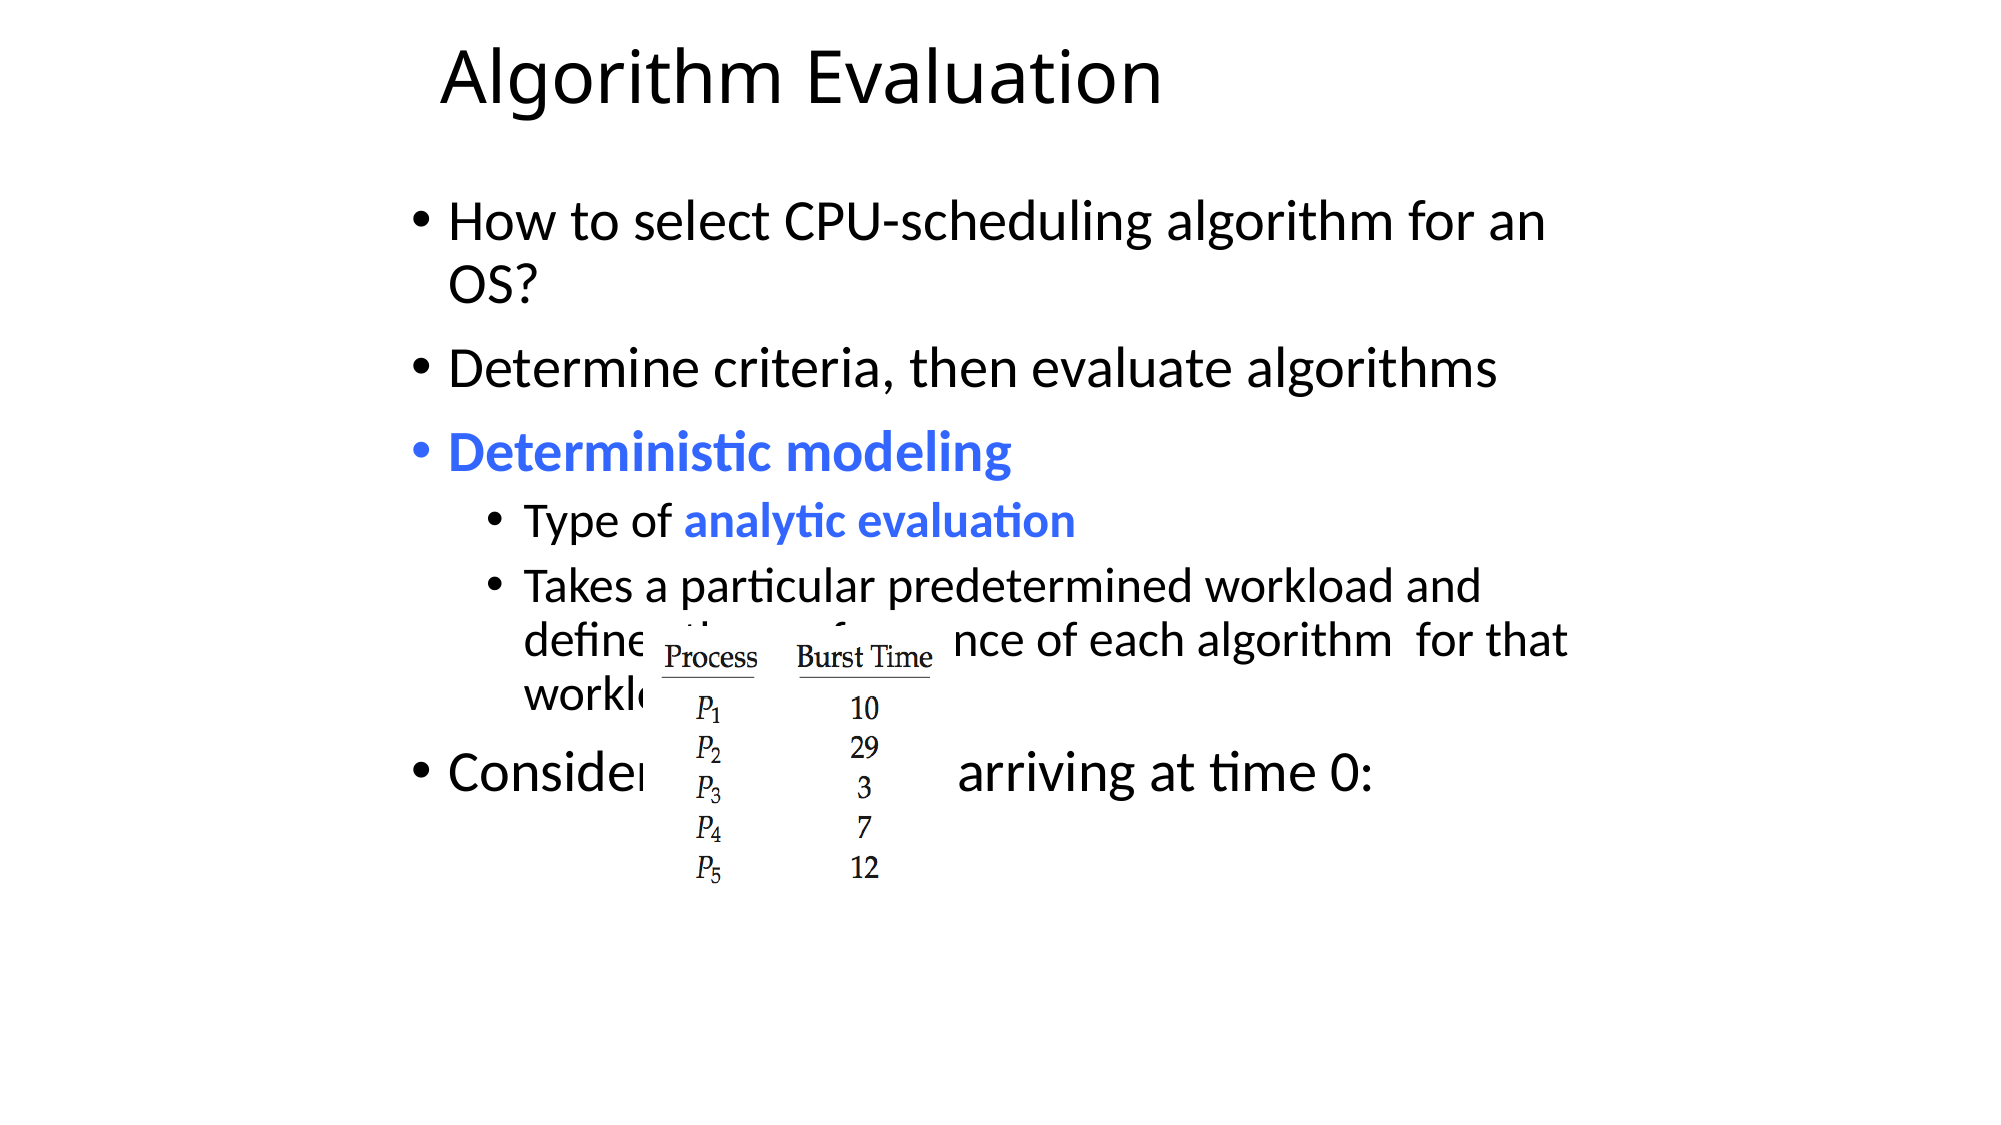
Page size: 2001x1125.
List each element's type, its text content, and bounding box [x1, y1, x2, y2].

picture [643, 626, 956, 918]
list How to select CPU-scheduling algorithm for an OS? Determine criteria, then evaluate algorithms Deterministic modeling Type of analytic evaluation Takes a particular predetermined workload and defines the performance of each algorithm for that workload Consider 5 processes arriving at time 0: [396, 183, 1638, 945]
title Algorithm Evaluation [425, 33, 1675, 128]
